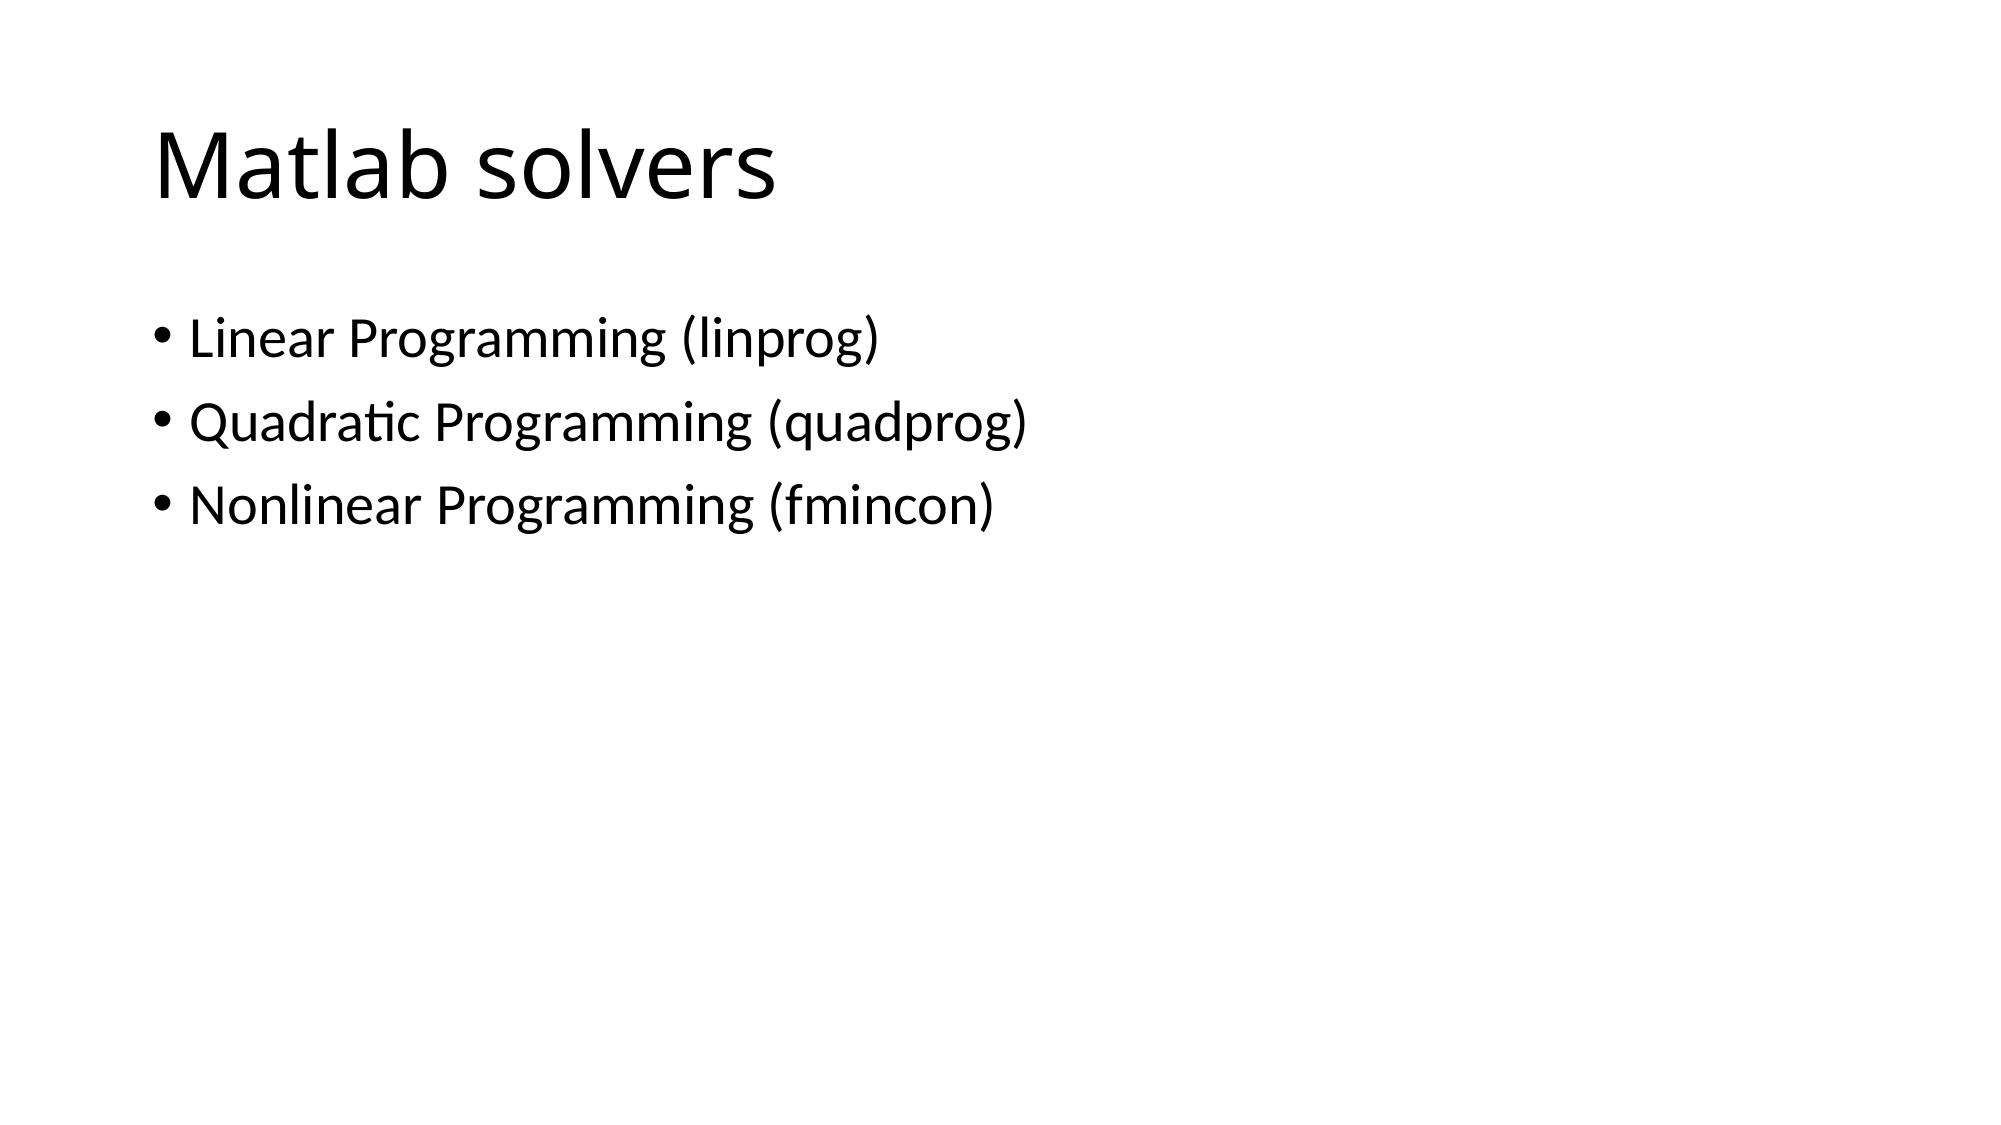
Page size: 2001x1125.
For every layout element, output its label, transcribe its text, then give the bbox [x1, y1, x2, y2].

title Matlab solvers [137, 59, 1863, 278]
list Linear Programming (linprog) Quadratic Programming (quadprog) Nonlinear Programming (fmincon) [137, 299, 1863, 1014]
